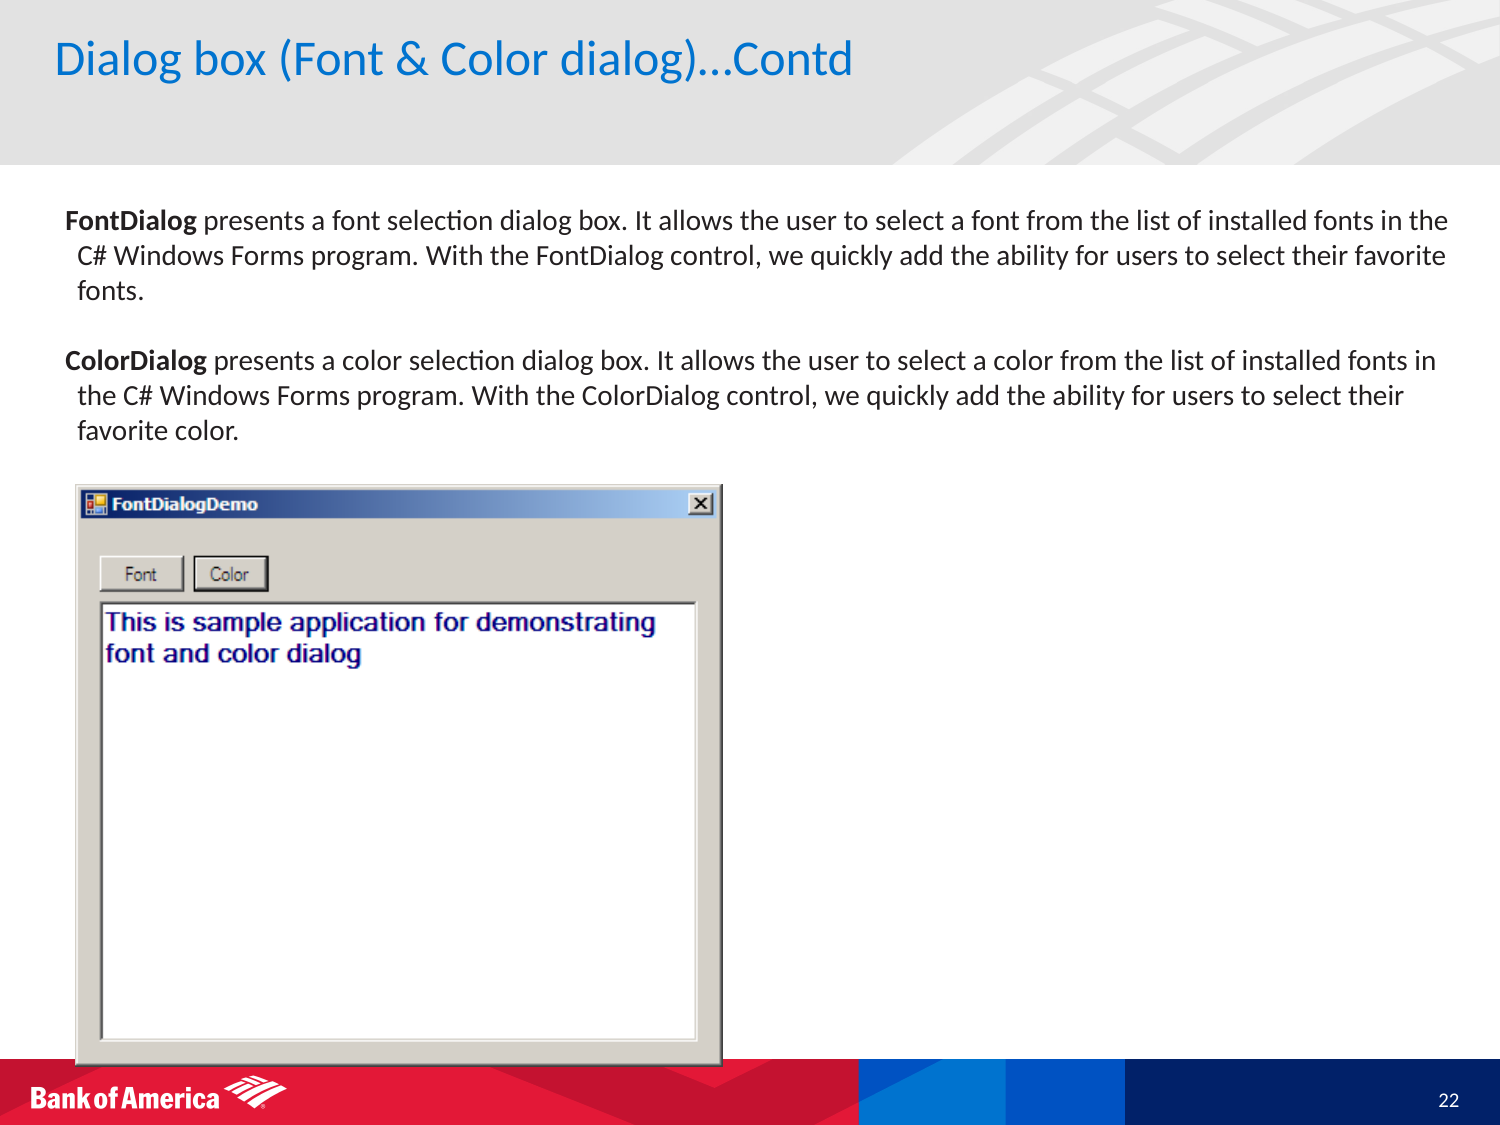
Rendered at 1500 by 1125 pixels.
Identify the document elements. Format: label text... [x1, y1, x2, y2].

title Dialog box (Font & Color dialog)…Contd [54, 18, 1445, 152]
list FontDialog presents a font selection dialog box. It allows the user to select a font from the list of installed fonts in the C# Windows Forms program. With the FontDialog control, we quickly add the ability for users to select their favorite fonts. ColorDialog presents a color selection dialog box. It allows the user to select a color from the list of installed fonts in the C# Windows Forms program. With the ColorDialog control, we quickly add the ability for users to select their favorite color. [39, 194, 1464, 1088]
slide_number 22 [1398, 1080, 1500, 1118]
picture [30, 1074, 288, 1110]
picture [0, 0, 1500, 165]
picture [75, 484, 723, 1067]
